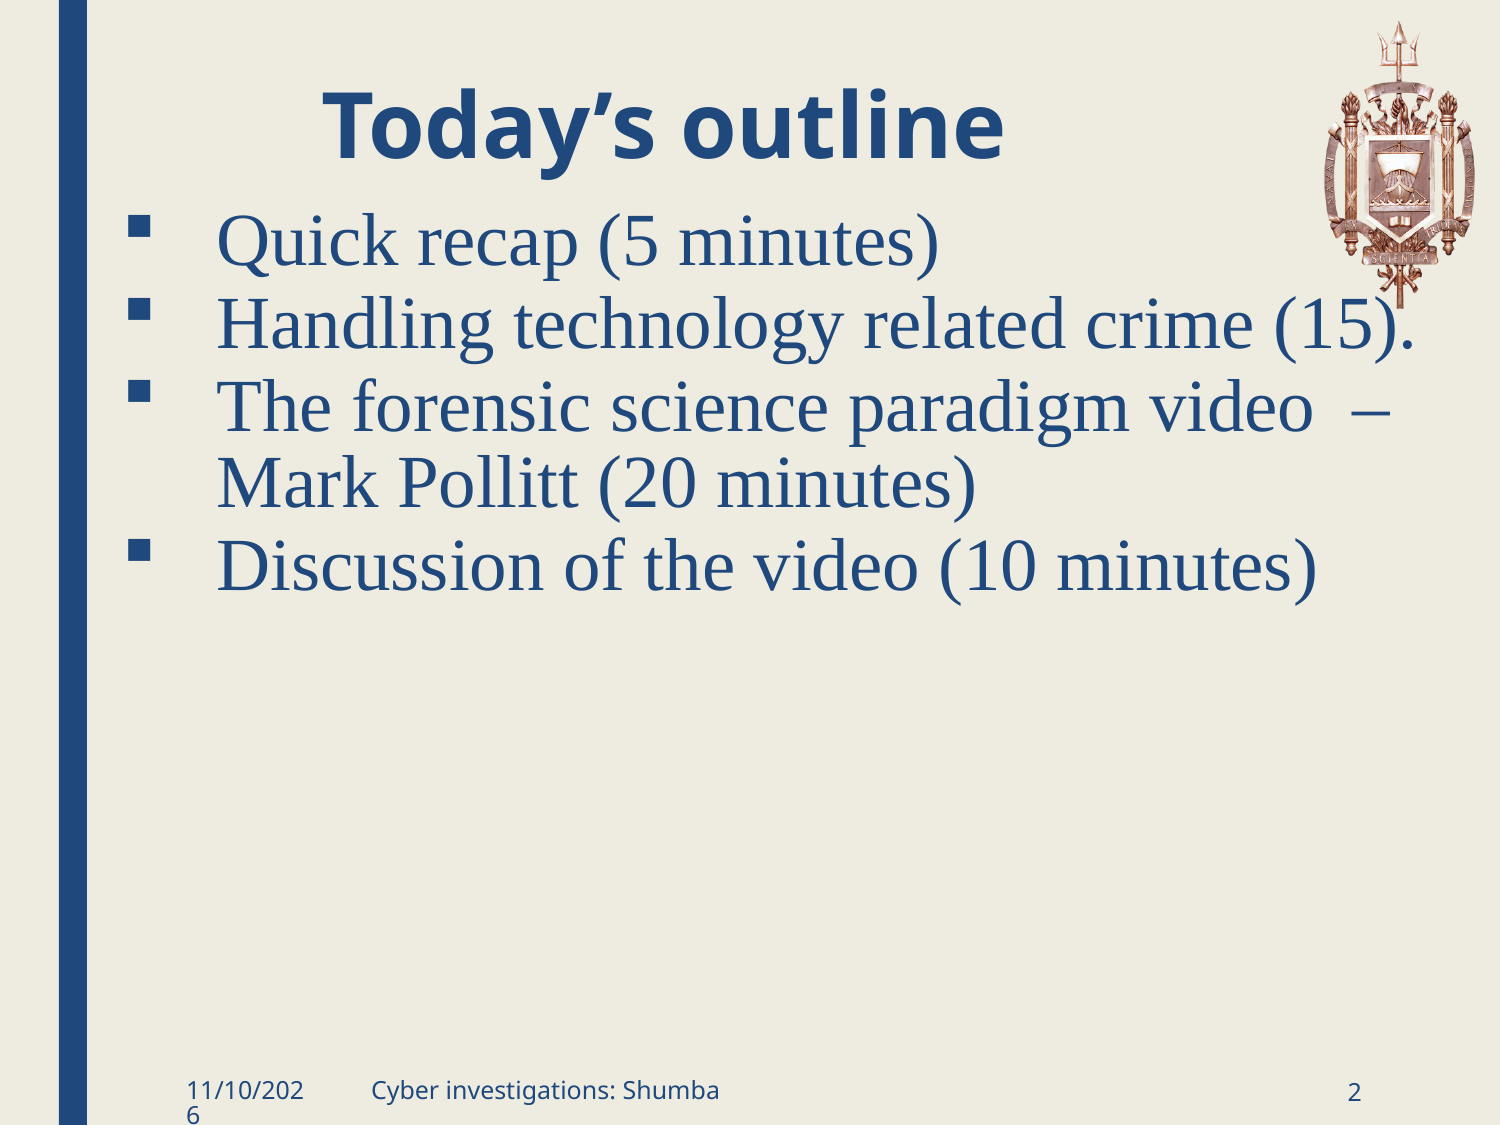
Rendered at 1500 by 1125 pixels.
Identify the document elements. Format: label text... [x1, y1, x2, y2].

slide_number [171, 1058, 320, 1125]
text_box Quick recap (5 minutes) Handling technology related crime (15). The forensic science paradigm video – Mark Pollitt (20 minutes) Discussion of the video (10 minutes) [45, 204, 1435, 771]
footer Cyber investigations: Shumba [355, 1058, 1129, 1125]
slide_number 2 [1165, 771, 1362, 1125]
picture [1320, 17, 1478, 312]
title Today’s outline [32, 67, 1347, 255]
